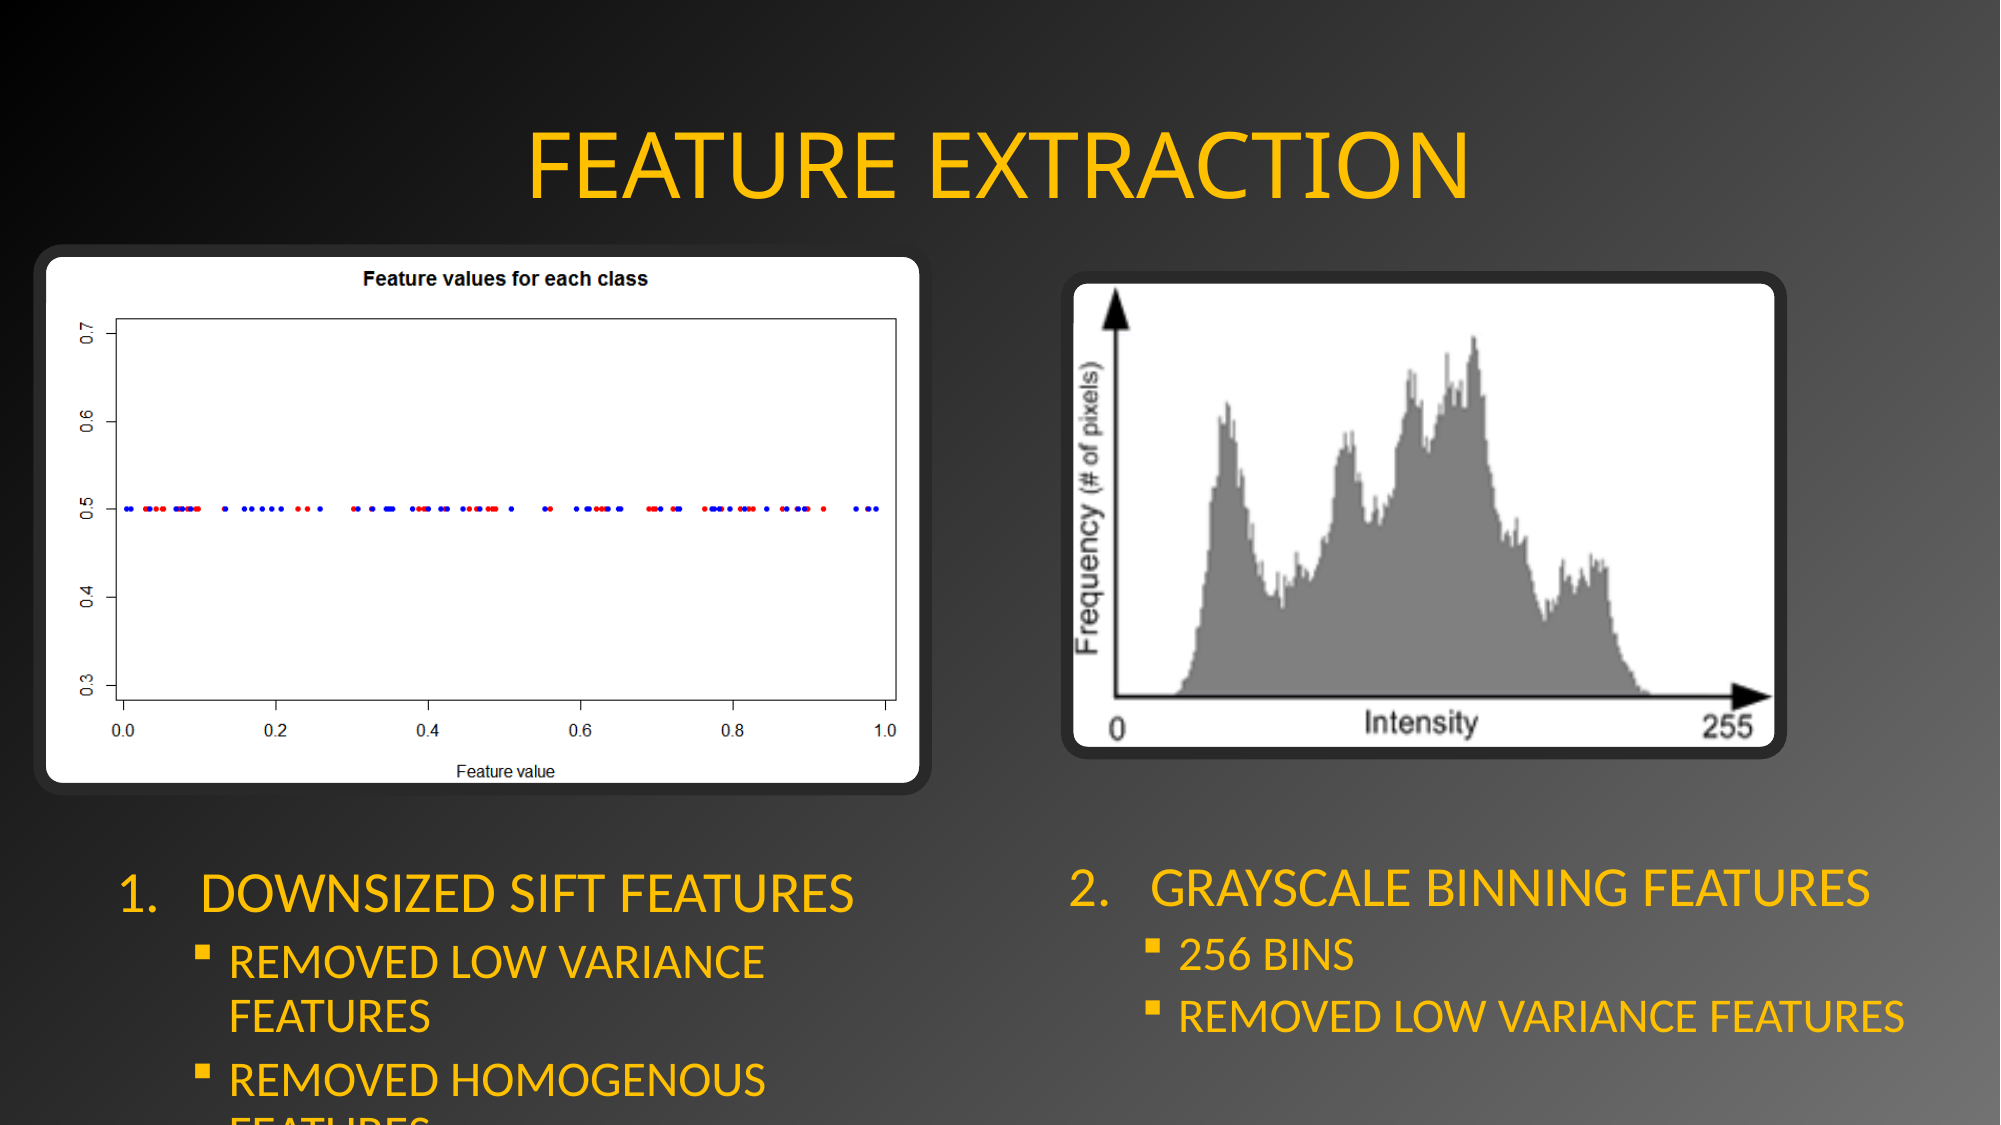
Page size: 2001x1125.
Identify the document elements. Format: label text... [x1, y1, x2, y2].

title Feature Extraction [137, 59, 1863, 278]
picture [1067, 277, 1781, 753]
list Downsized SIFT features Removed low variance features Removed homogenous features [100, 854, 942, 1125]
text_box 2. Grayscale binning features 256 bins Removed low variance features [1053, 771, 1922, 1100]
picture [39, 250, 926, 790]
